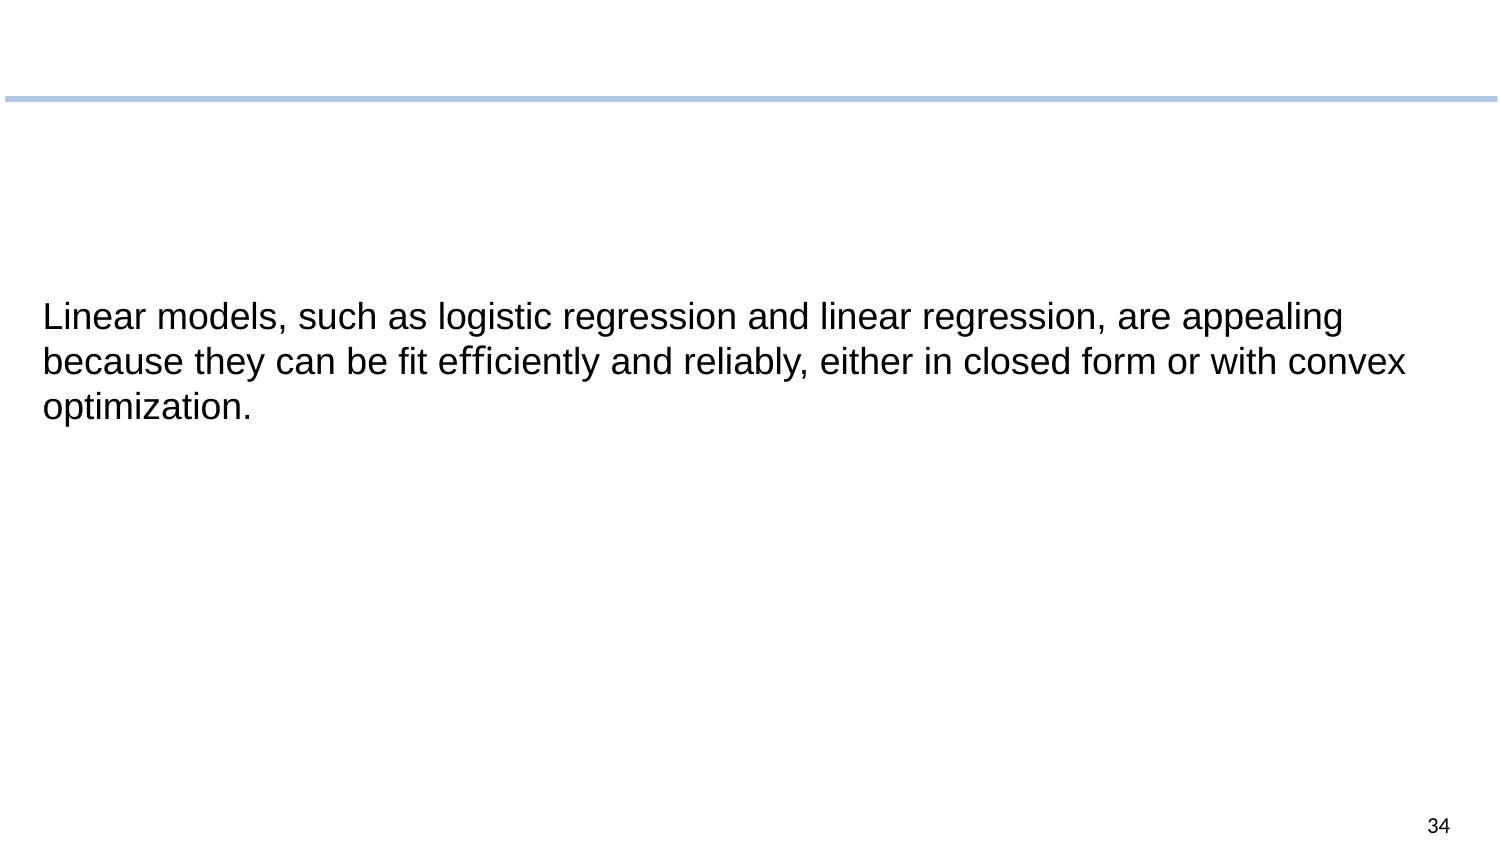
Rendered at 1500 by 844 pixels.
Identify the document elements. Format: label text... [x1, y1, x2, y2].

text_box Linear models, such as logistic regression and linear regression, are appealing because they can be ﬁt eﬃciently and reliably, either in closed form or with convex optimization. [27, 285, 1500, 384]
